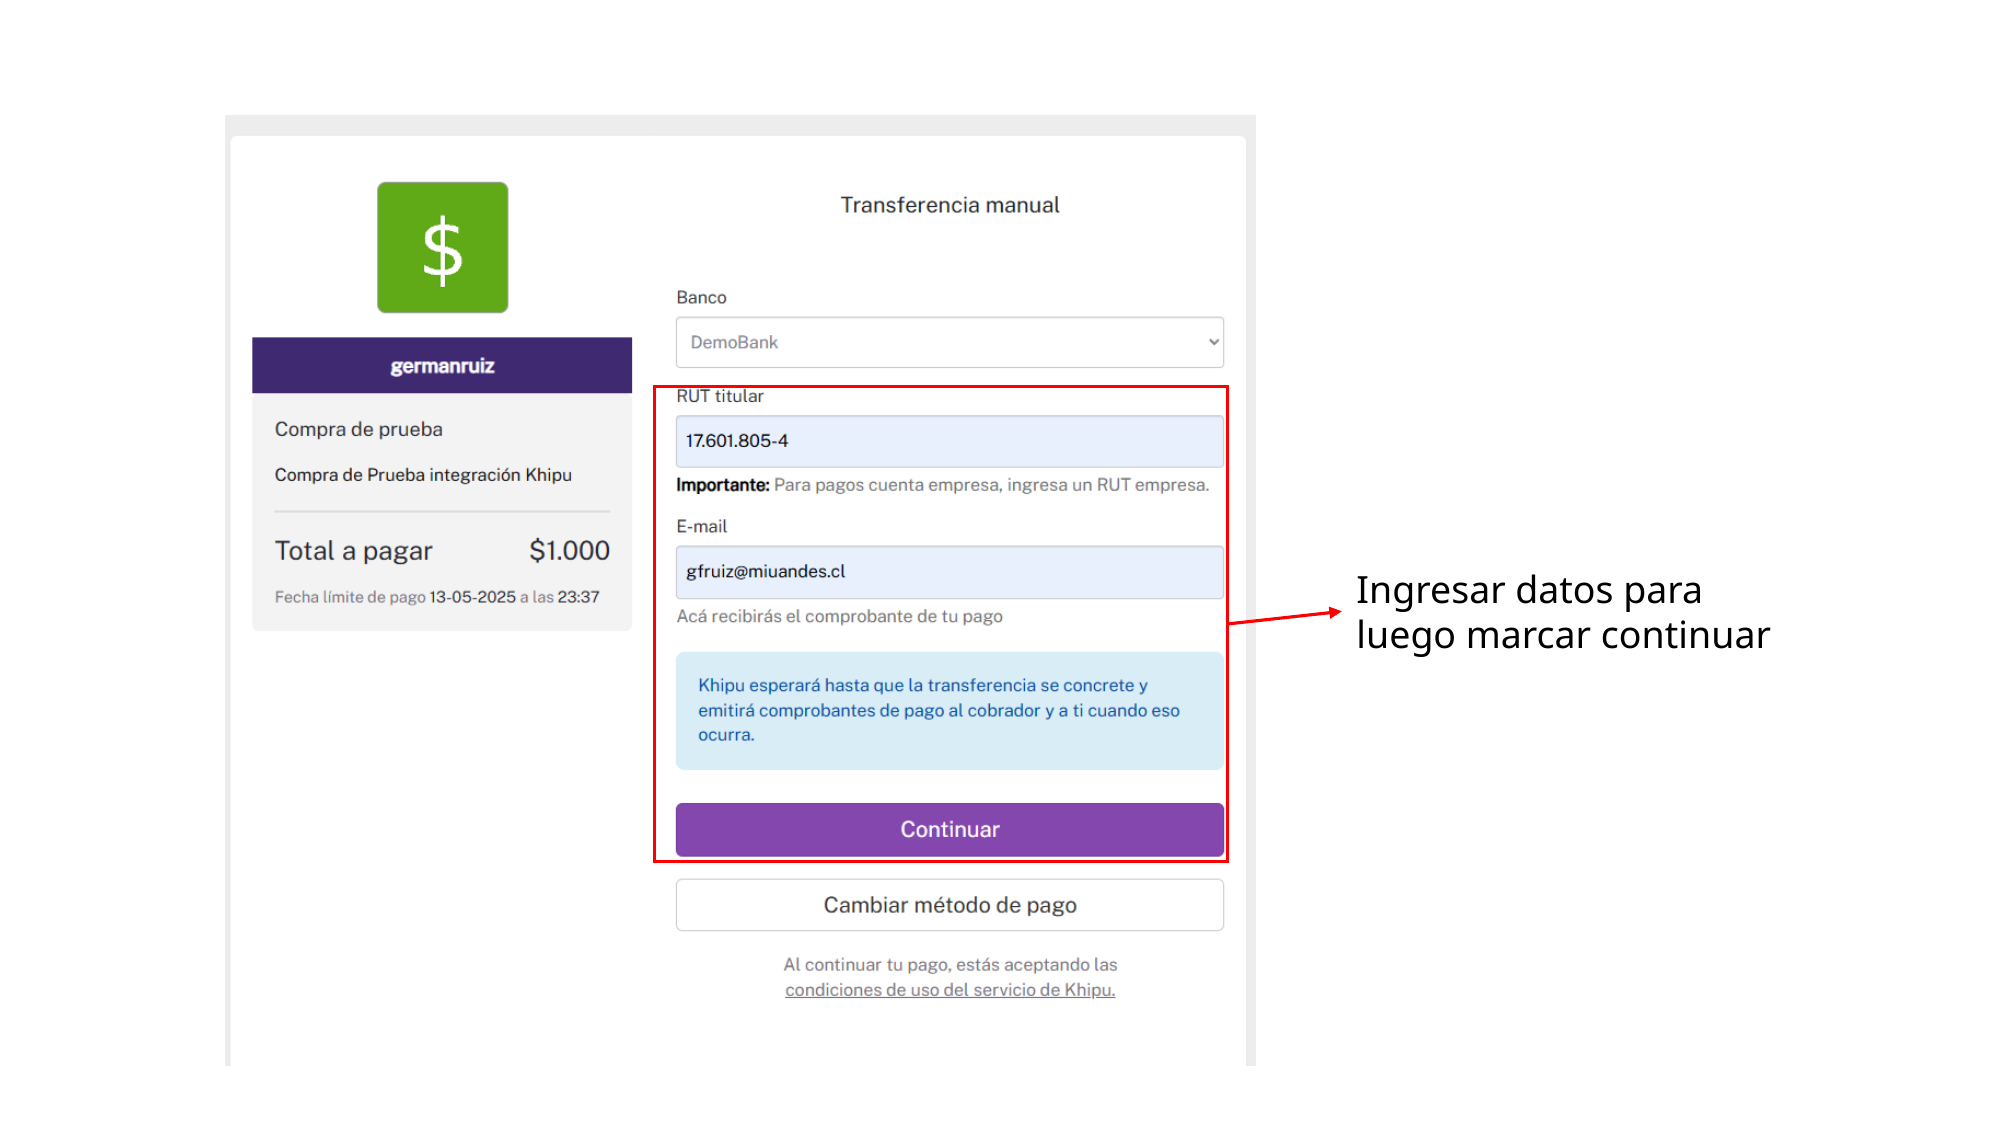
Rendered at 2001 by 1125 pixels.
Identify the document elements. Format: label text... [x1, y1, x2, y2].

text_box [1227, 611, 1343, 625]
text_box Ingresar datos para luego marcar continuar [1341, 558, 1803, 664]
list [224, 115, 1257, 1066]
